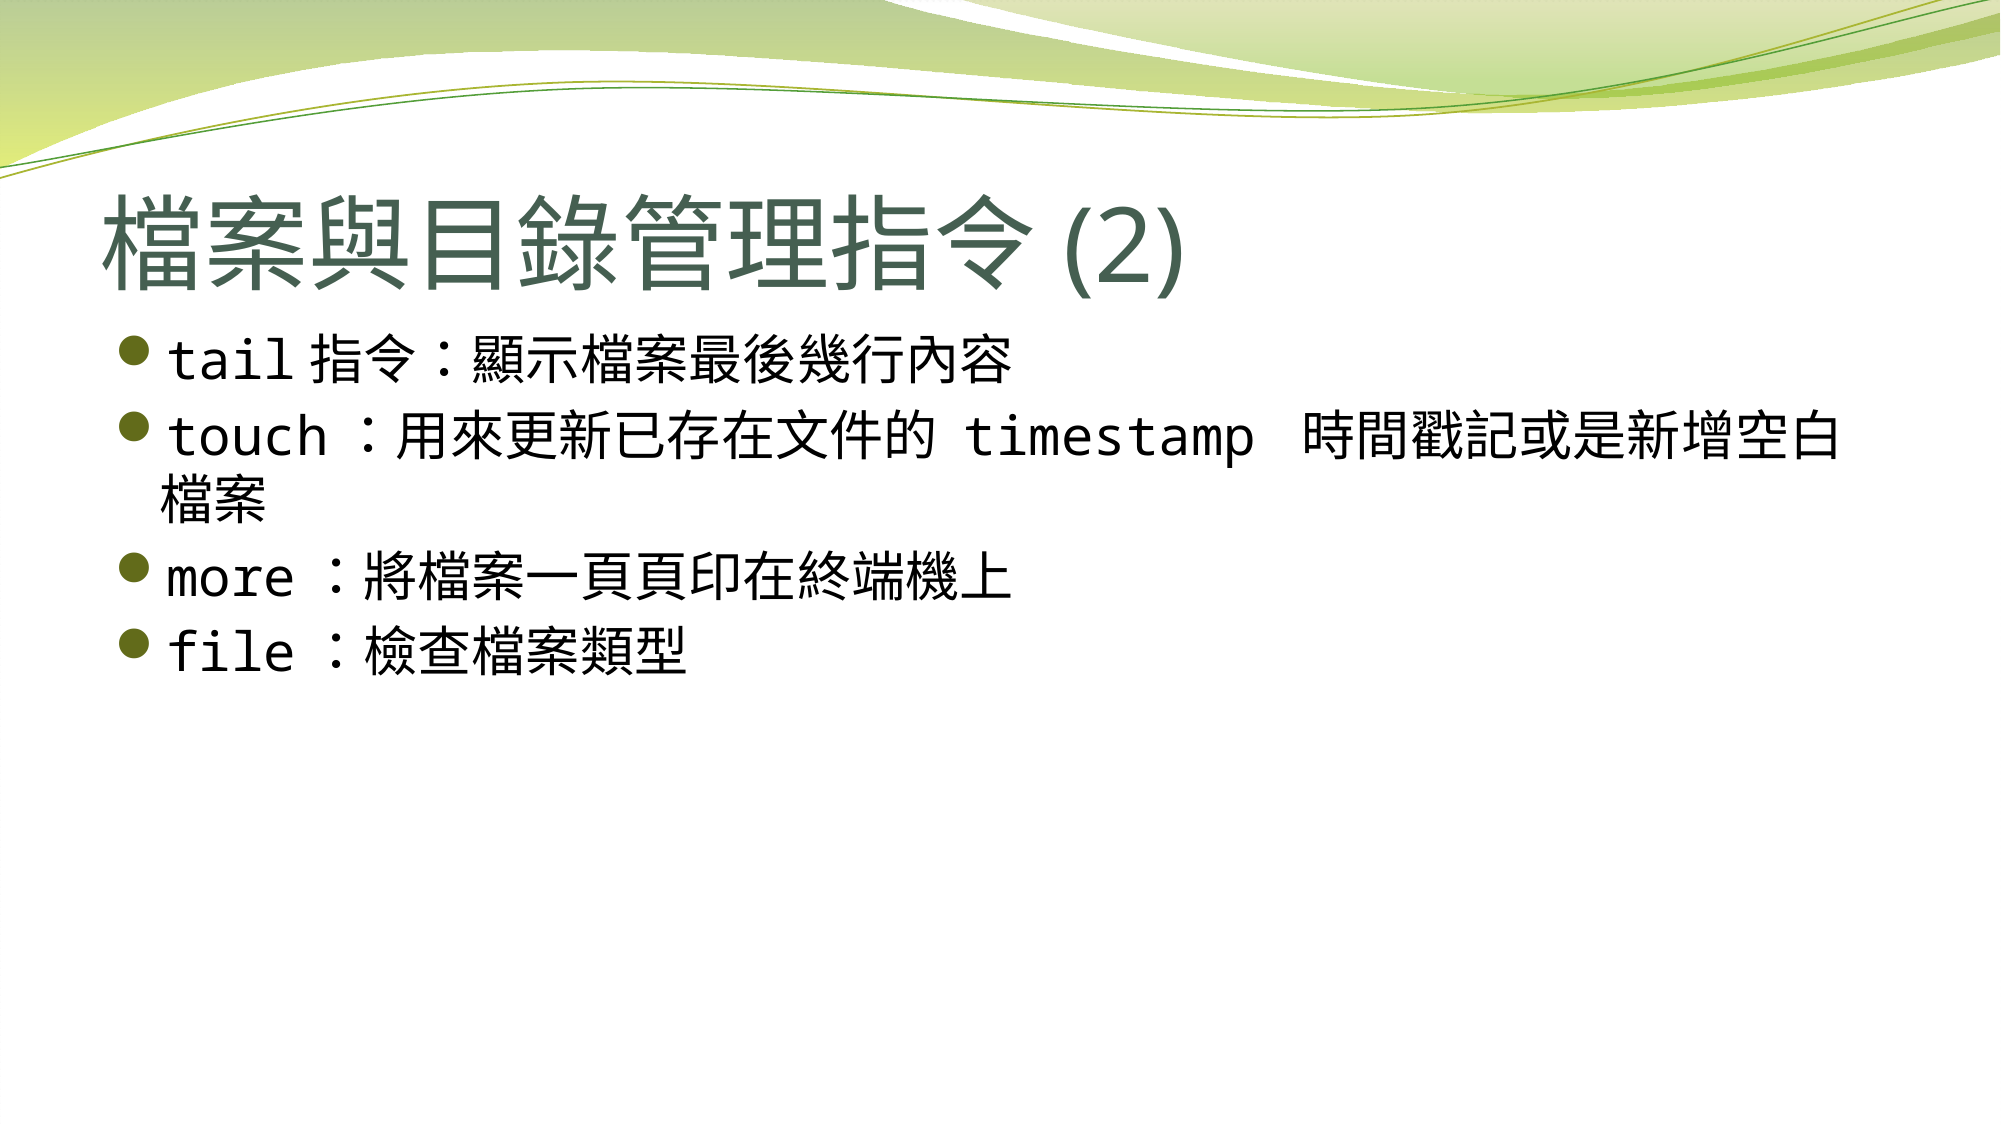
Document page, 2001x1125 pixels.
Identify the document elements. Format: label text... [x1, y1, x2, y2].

title 檔案與目錄管理指令(2) [99, 115, 1900, 303]
list tail指令：顯示檔案最後幾行內容 touch：用來更新已存在文件的 timestamp 時間戳記或是新增空白檔案 more：將檔案一頁頁印在終端機上 file：檢查檔案類型 [99, 317, 1900, 1038]
